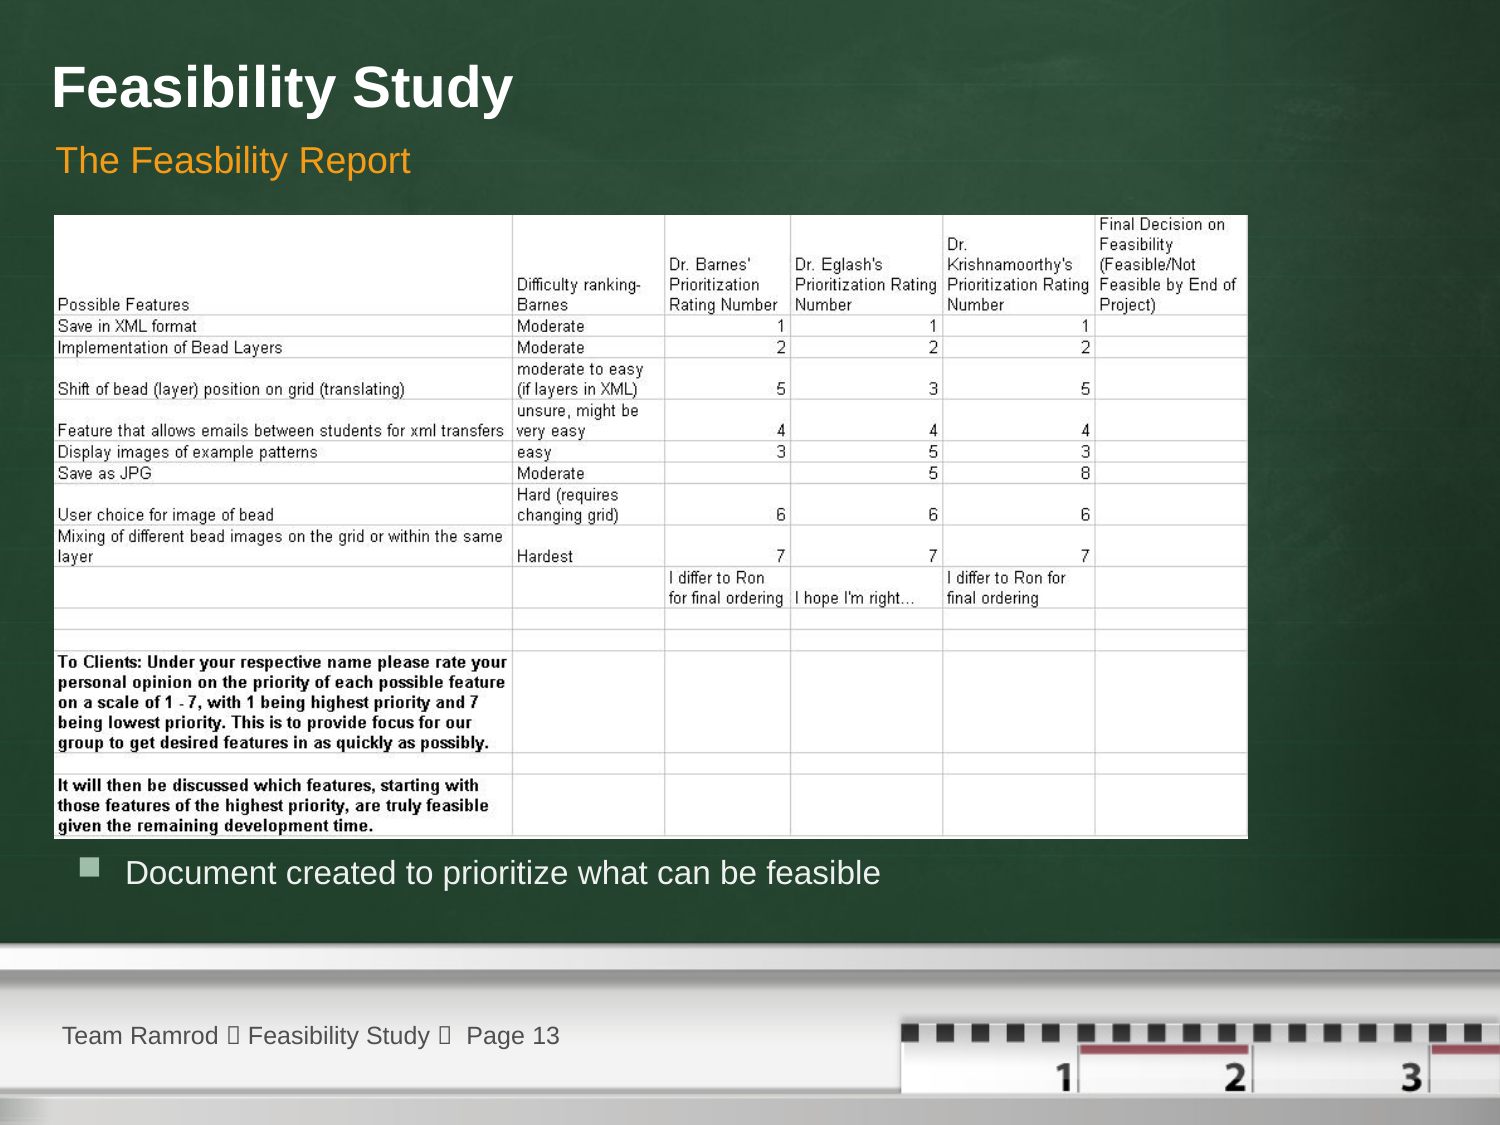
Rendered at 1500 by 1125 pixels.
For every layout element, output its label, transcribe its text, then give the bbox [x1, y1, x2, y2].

text_box Document created to prioritize what can be feasible [56, 760, 1428, 983]
footer Team Ramrod  Feasibility Study  Page 13 [46, 1011, 622, 1053]
title Feasibility Study [51, 40, 1449, 140]
picture [0, 0, 1500, 1125]
text_box The Feasbility Report [55, 129, 1000, 189]
